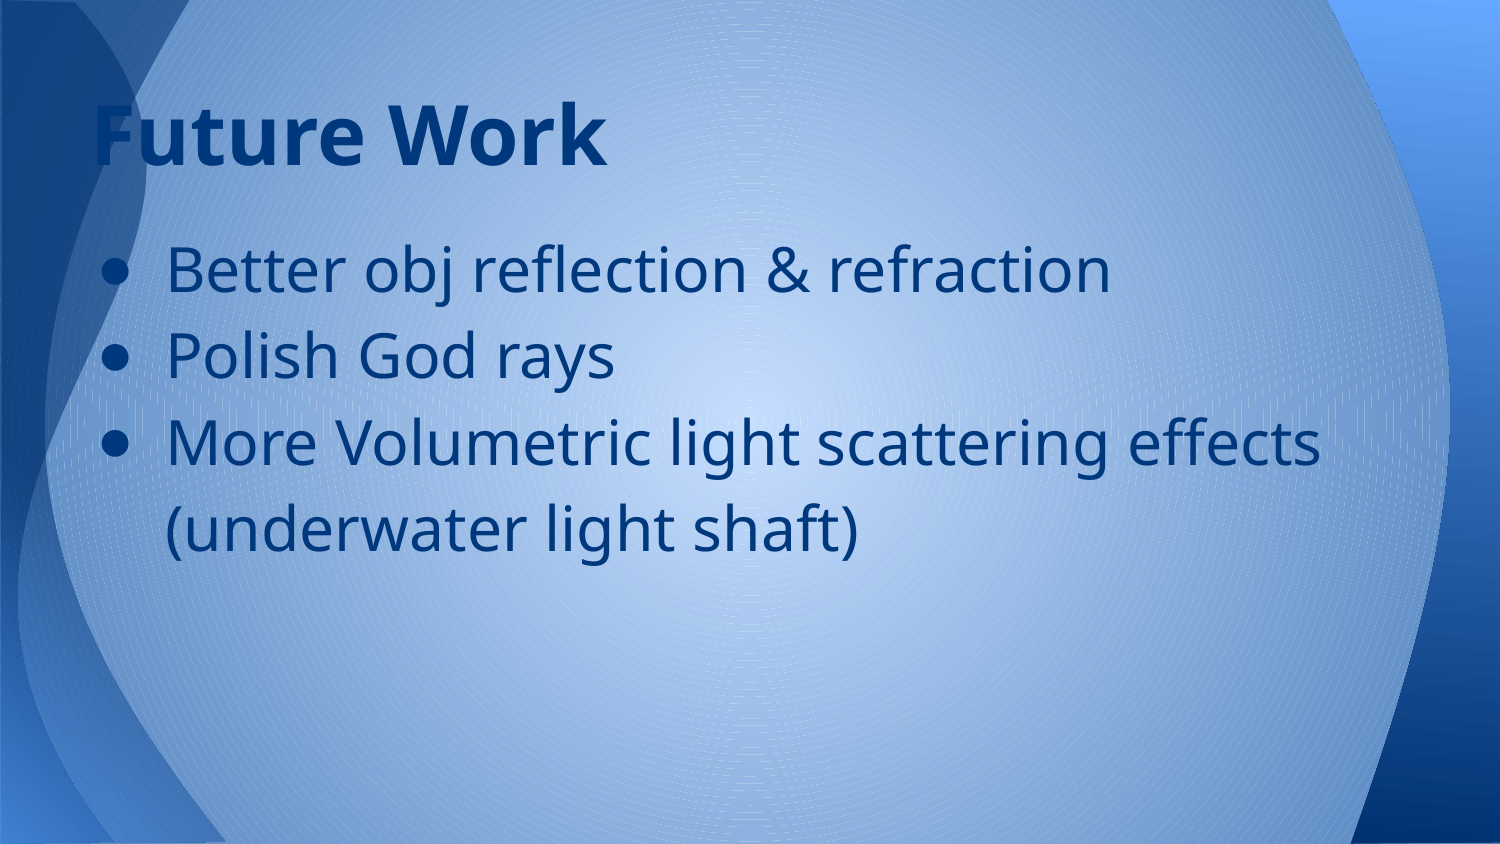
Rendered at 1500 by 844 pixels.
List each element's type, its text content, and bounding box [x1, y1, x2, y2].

title Future Work [75, 33, 1425, 197]
list Better obj reflection & refraction Polish God rays More Volumetric light scattering effects (underwater light shaft) [75, 204, 1425, 800]
